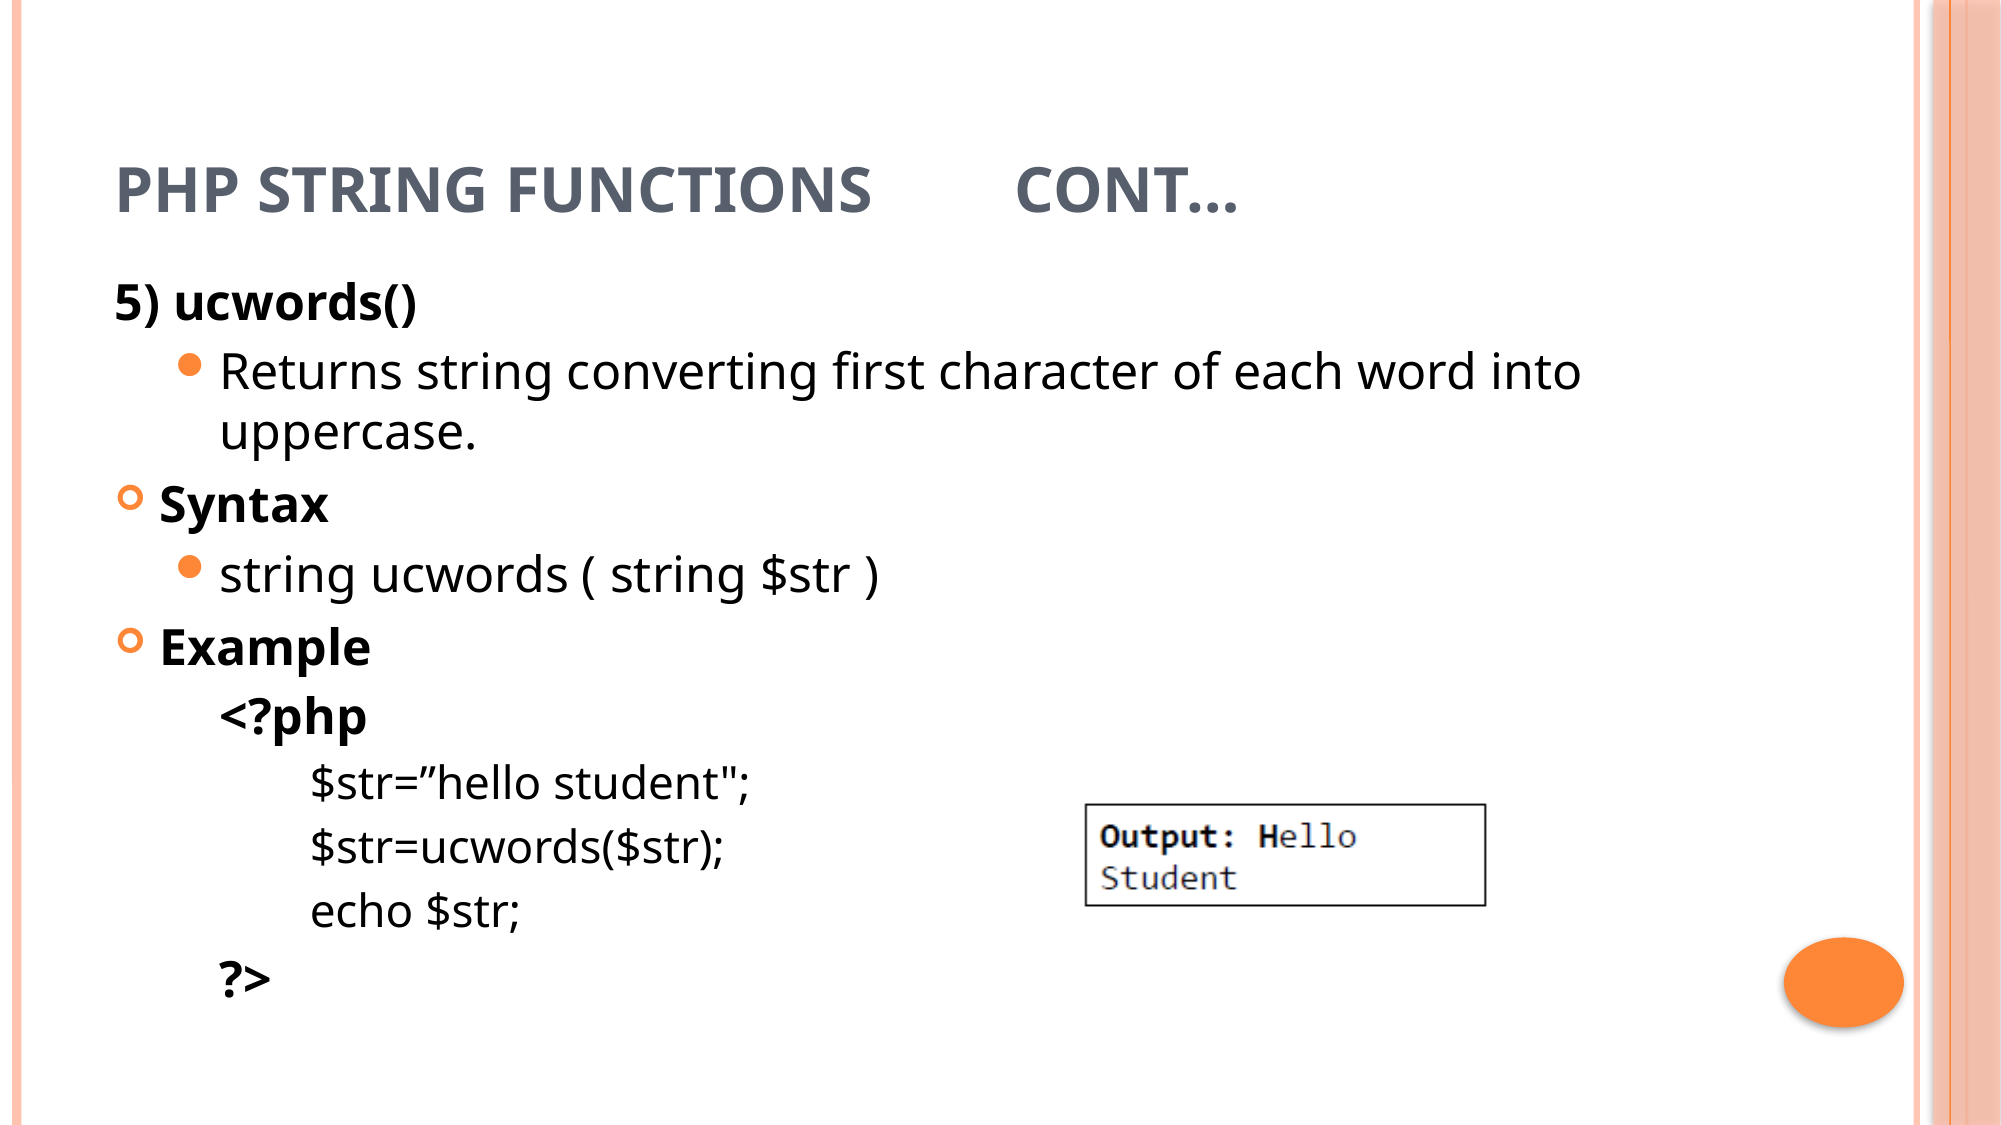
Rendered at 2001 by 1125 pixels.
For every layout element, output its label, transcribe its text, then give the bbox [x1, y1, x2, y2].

list 5) ucwords() Returns string converting first character of each word into uppercase. Syntax string ucwords ( string $str ) Example <?php $str=”hello student"; $str=ucwords($str); echo $str; ?> [99, 262, 1734, 1062]
title PHP String Functions cont… [99, 45, 1734, 233]
picture [1074, 786, 1501, 925]
